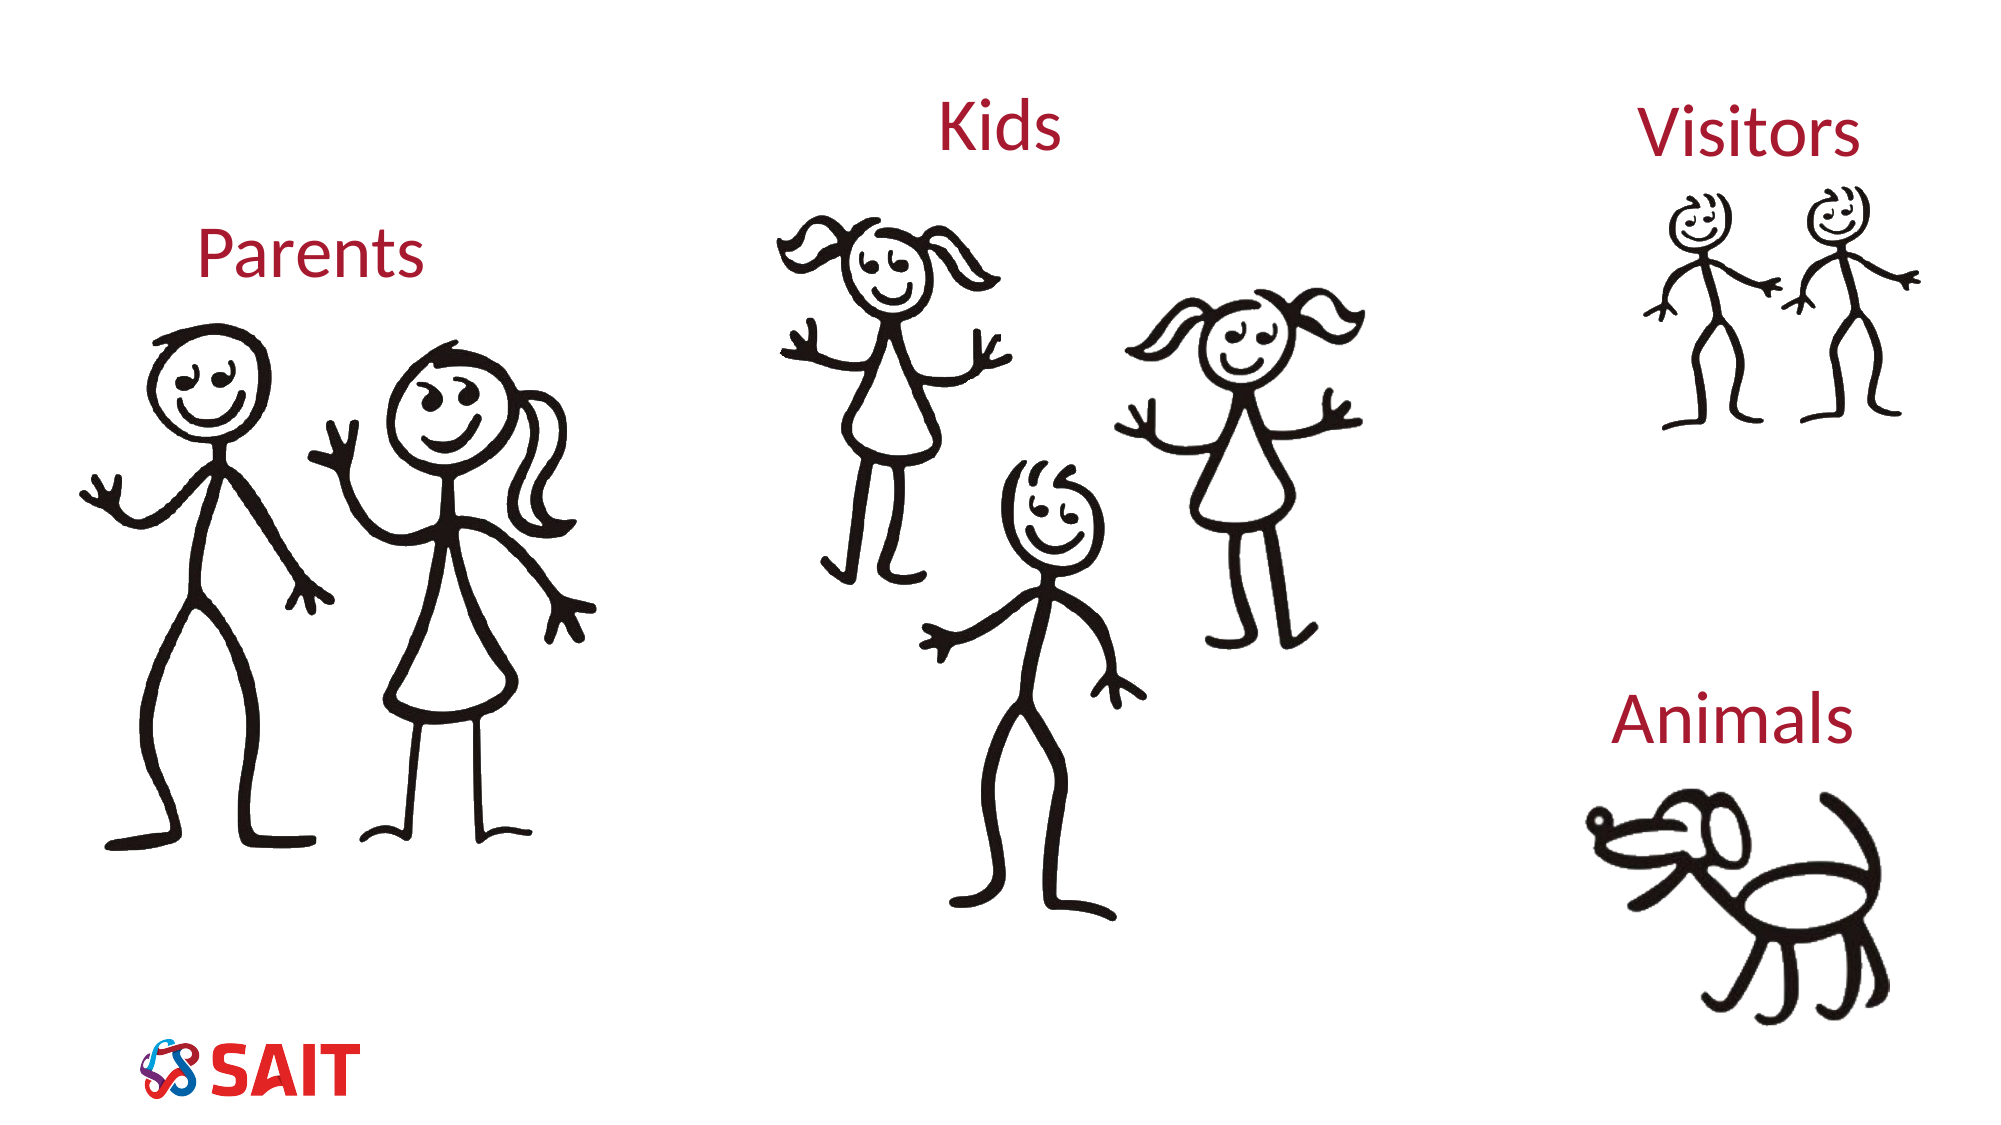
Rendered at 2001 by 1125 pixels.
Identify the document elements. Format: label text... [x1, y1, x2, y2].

text_box Parents [182, 194, 449, 300]
picture [1571, 762, 1890, 1054]
picture [114, 1013, 386, 1125]
text_box Kids [923, 68, 1191, 174]
picture [758, 201, 1384, 926]
text_box Visitors [1623, 74, 1890, 179]
text_box Animals [1597, 661, 1890, 762]
picture [1631, 174, 1927, 442]
picture [79, 323, 606, 851]
